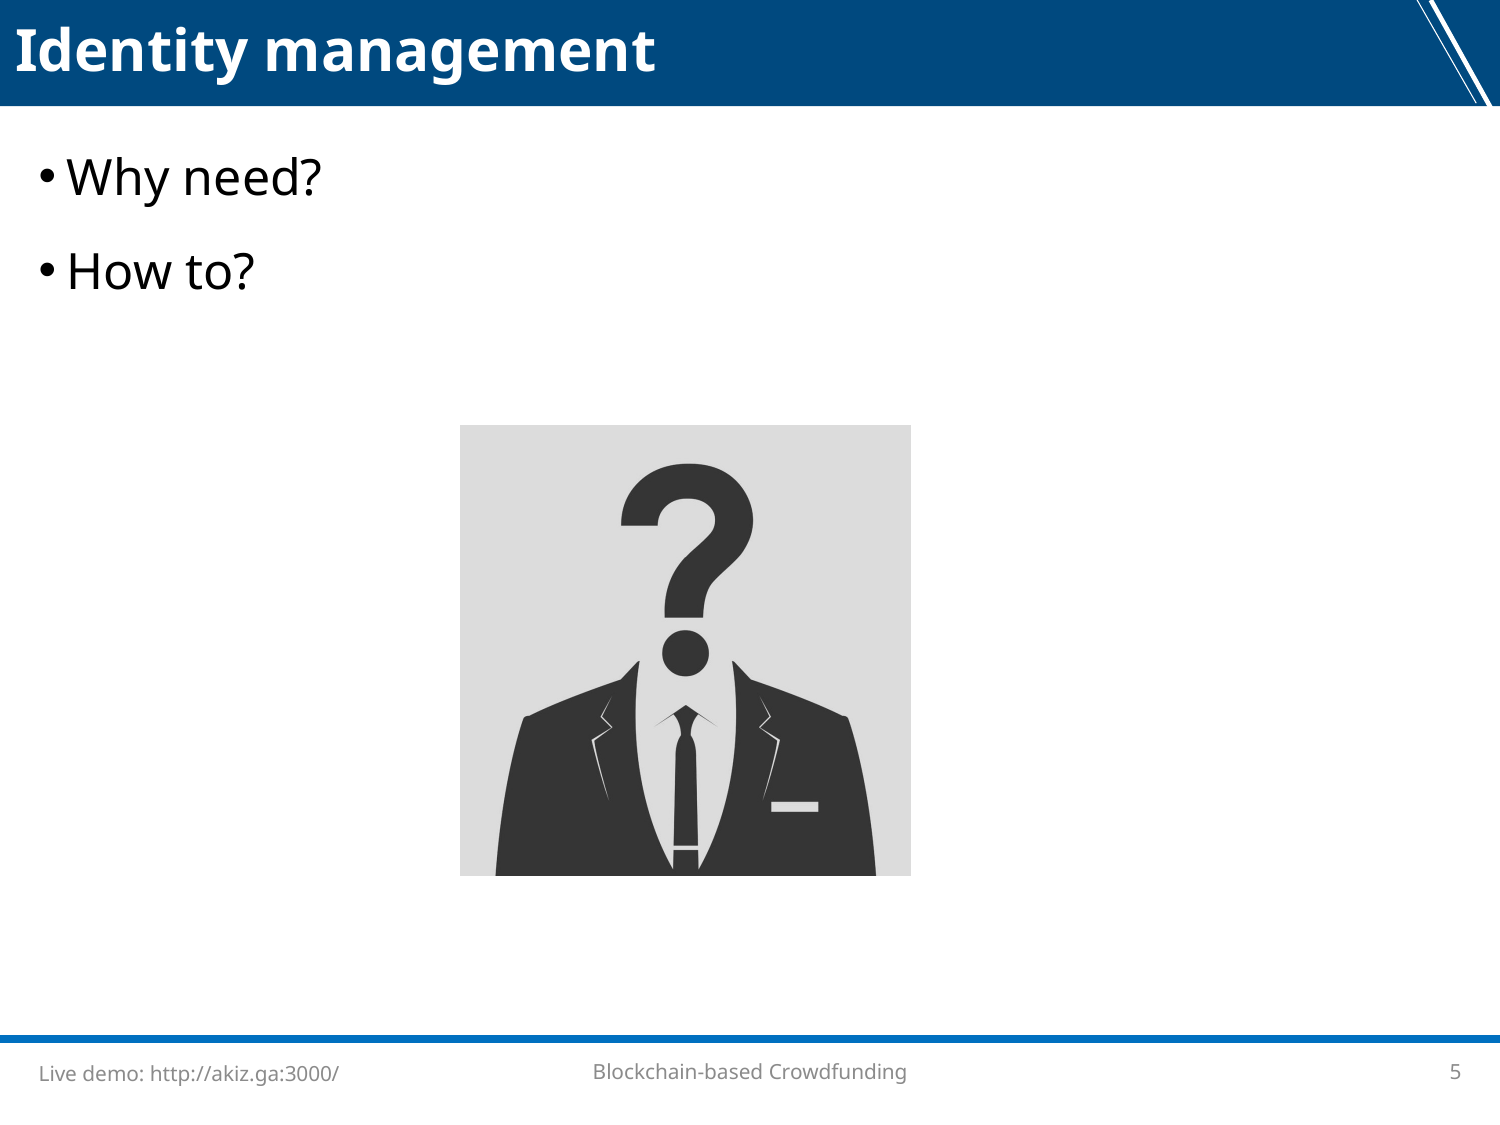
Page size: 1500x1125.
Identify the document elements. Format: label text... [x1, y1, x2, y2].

list Why need? How to? [23, 129, 1477, 1015]
slide_number 5 [1138, 1042, 1477, 1103]
footer Blockchain-based Crowdfunding [496, 1042, 1004, 1103]
picture [460, 425, 911, 876]
list Identity management [0, 0, 1500, 107]
slide_number Live demo: http://akiz.ga:3000/ [23, 1042, 362, 1103]
